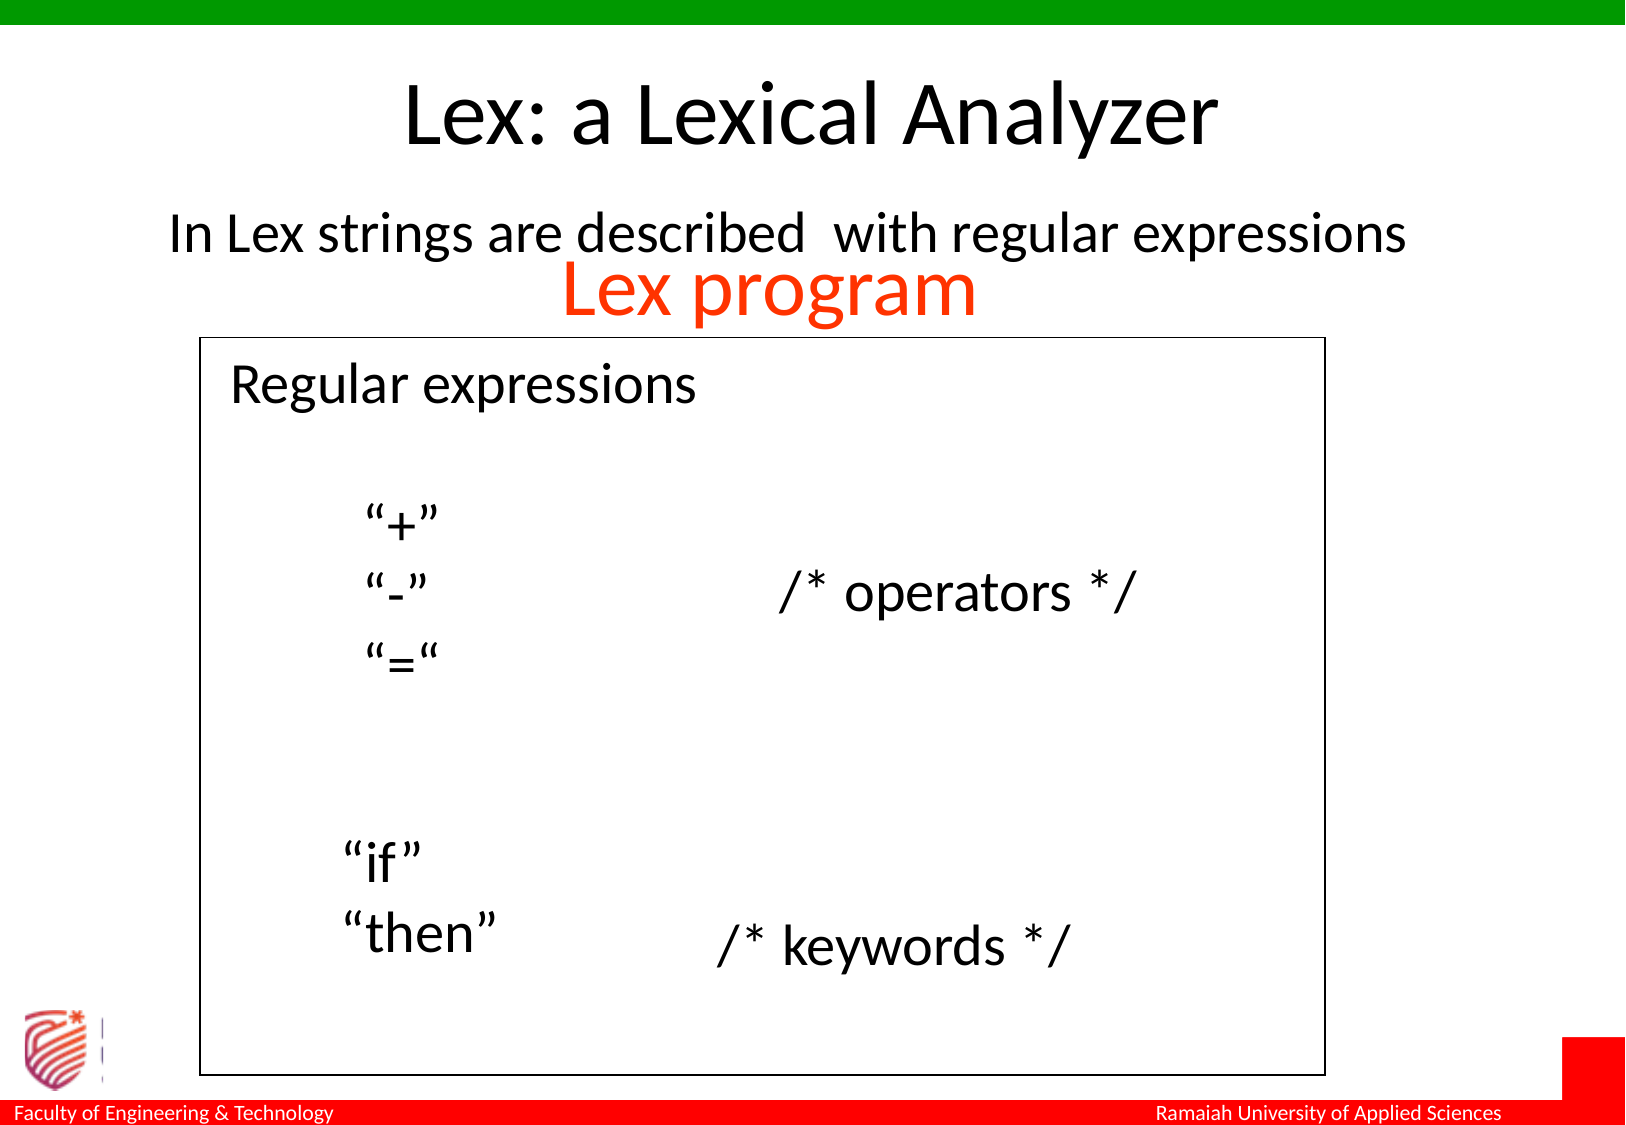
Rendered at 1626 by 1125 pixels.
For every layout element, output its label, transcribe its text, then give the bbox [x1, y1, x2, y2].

text_box “+” “-” “=“ [348, 479, 456, 704]
text_box Lex program [546, 224, 995, 340]
text_box Lex: a Lexical Analyzer [81, 45, 1544, 233]
text_box Regular expressions [215, 337, 713, 423]
text_box [199, 337, 1325, 1075]
text_box /* operators */ [765, 545, 1153, 630]
picture [24, 1010, 104, 1091]
text_box “if” “then” [326, 816, 515, 972]
text_box In Lex strings are described with regular expressions [995, 233, 1450, 272]
text_box In Lex strings are described with regular expressions [153, 233, 546, 272]
text_box /* keywords */ [702, 900, 1086, 985]
